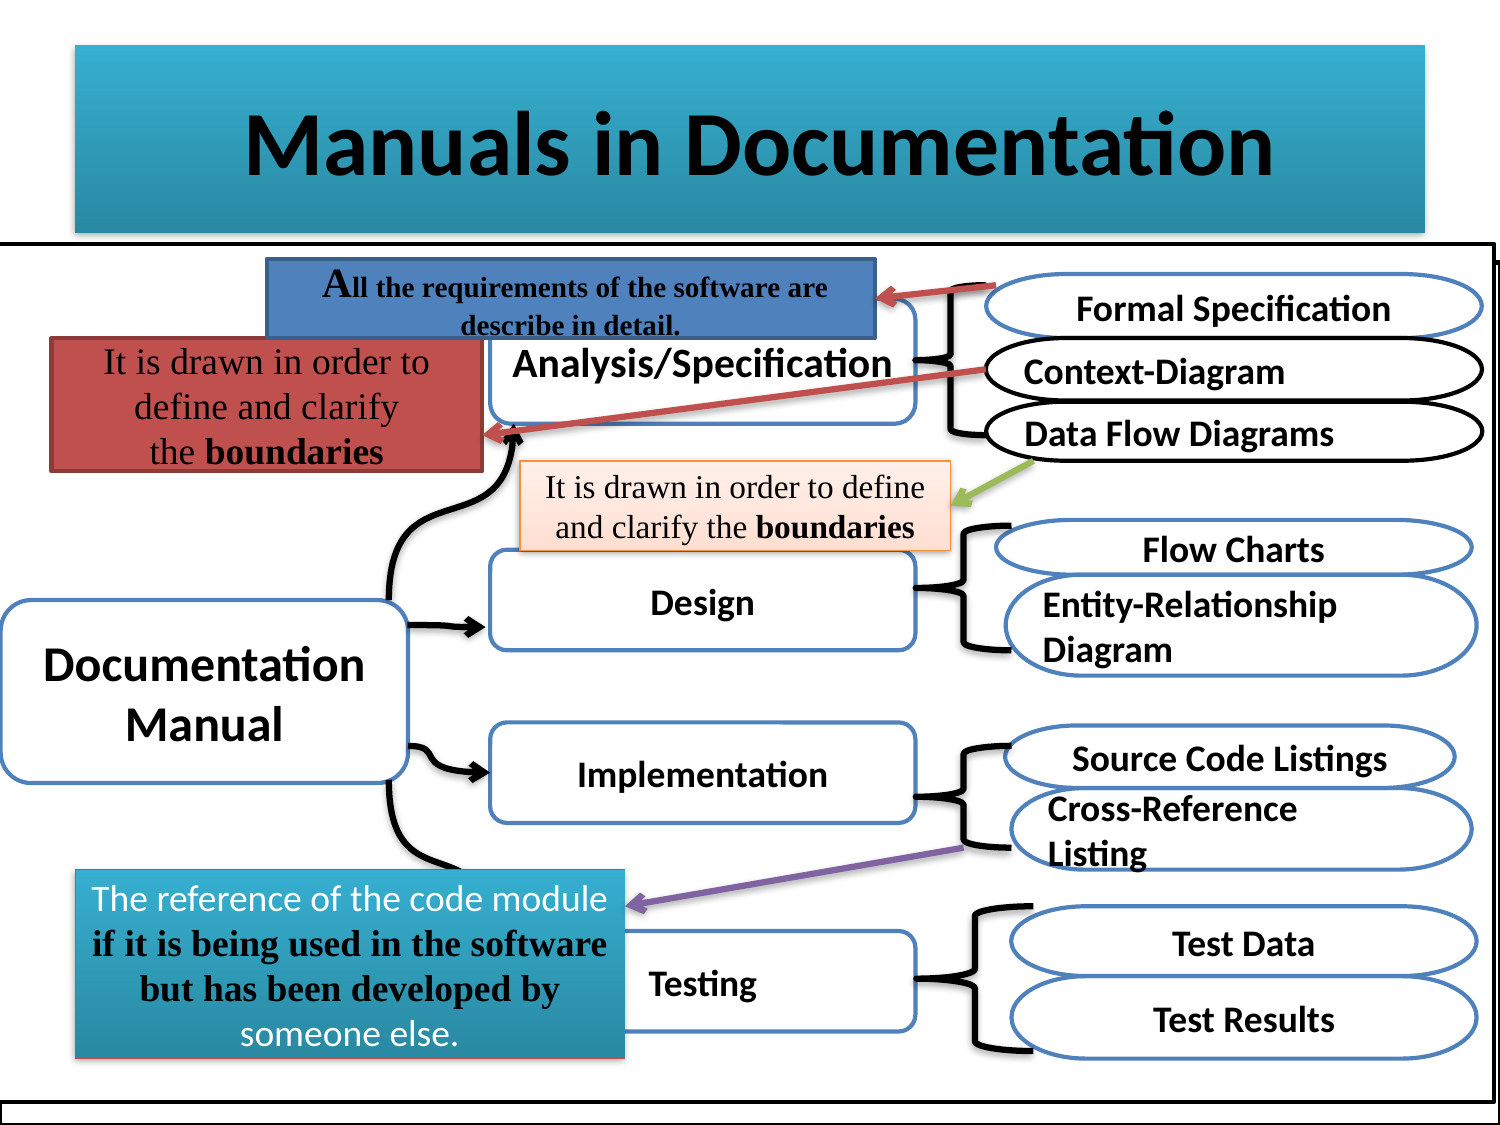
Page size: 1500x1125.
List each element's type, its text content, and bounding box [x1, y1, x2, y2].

text_box Implementation [488, 720, 918, 826]
text_box Test Results [1036, 976, 1479, 1061]
text_box [912, 522, 1012, 654]
text_box Test Data [1036, 904, 1479, 979]
text_box It is drawn in order to define and clarify the boundaries [49, 336, 484, 473]
text_box [912, 742, 1012, 847]
list [0, 260, 1500, 1125]
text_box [624, 847, 1012, 907]
text_box [913, 903, 1034, 1055]
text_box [407, 745, 491, 773]
text_box [0, 242, 1496, 1104]
text_box Design [488, 558, 918, 653]
text_box Cross-Reference Listing [1015, 787, 1474, 872]
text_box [362, 449, 540, 575]
text_box It is drawn in order to define and clarify the boundaries [544, 460, 951, 551]
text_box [358, 809, 521, 912]
text_box Documentation Manual [0, 597, 411, 786]
text_box Context-Diagram [990, 335, 1485, 401]
text_box Data Flow Diagrams [989, 399, 1485, 463]
text_box Testing [630, 928, 918, 1034]
title Manuals in Documentation [75, 45, 1425, 233]
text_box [950, 460, 1034, 506]
text_box All the requirements of the software are describe in detail. [265, 257, 877, 340]
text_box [874, 284, 997, 299]
text_box Flow Charts [1014, 517, 1474, 576]
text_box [407, 624, 486, 628]
text_box Source Code Listings [1010, 723, 1457, 791]
text_box [912, 307, 986, 367]
text_box The reference of the code module if it is being used in the software but has been developed by someone else. [75, 869, 625, 1059]
text_box Entity-Relationship Diagram [1015, 572, 1479, 678]
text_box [481, 369, 987, 436]
text_box Formal Specification [990, 271, 1484, 338]
text_box Analysis/Specification [488, 307, 918, 367]
